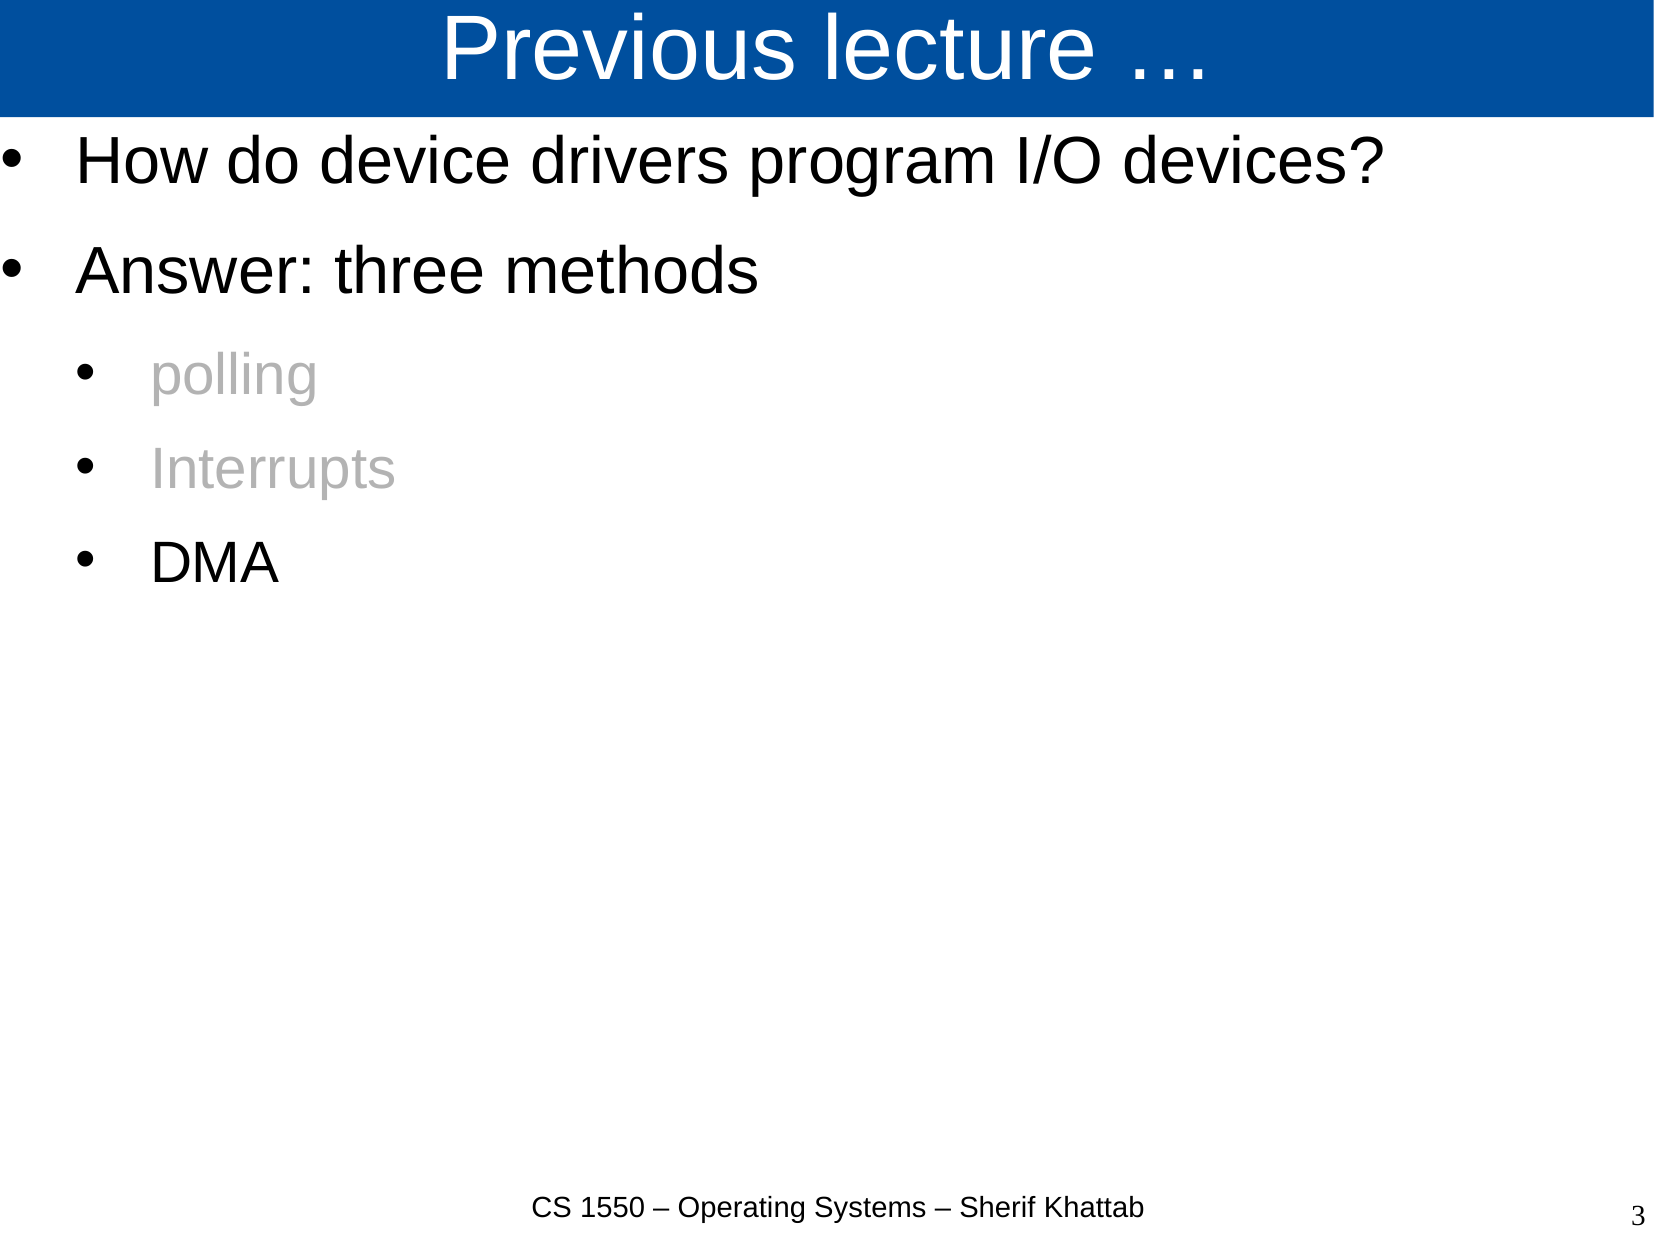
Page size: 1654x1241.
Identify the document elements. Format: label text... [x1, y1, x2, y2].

list How do device drivers program I/O devices? Answer: three methods polling Interrupts DMA [0, 117, 1654, 1195]
footer CS 1550 – Operating Systems – Sherif Khattab [460, 1190, 1217, 1241]
slide_number 3 [1265, 1198, 1647, 1241]
title Previous lecture … [0, 0, 1654, 117]
